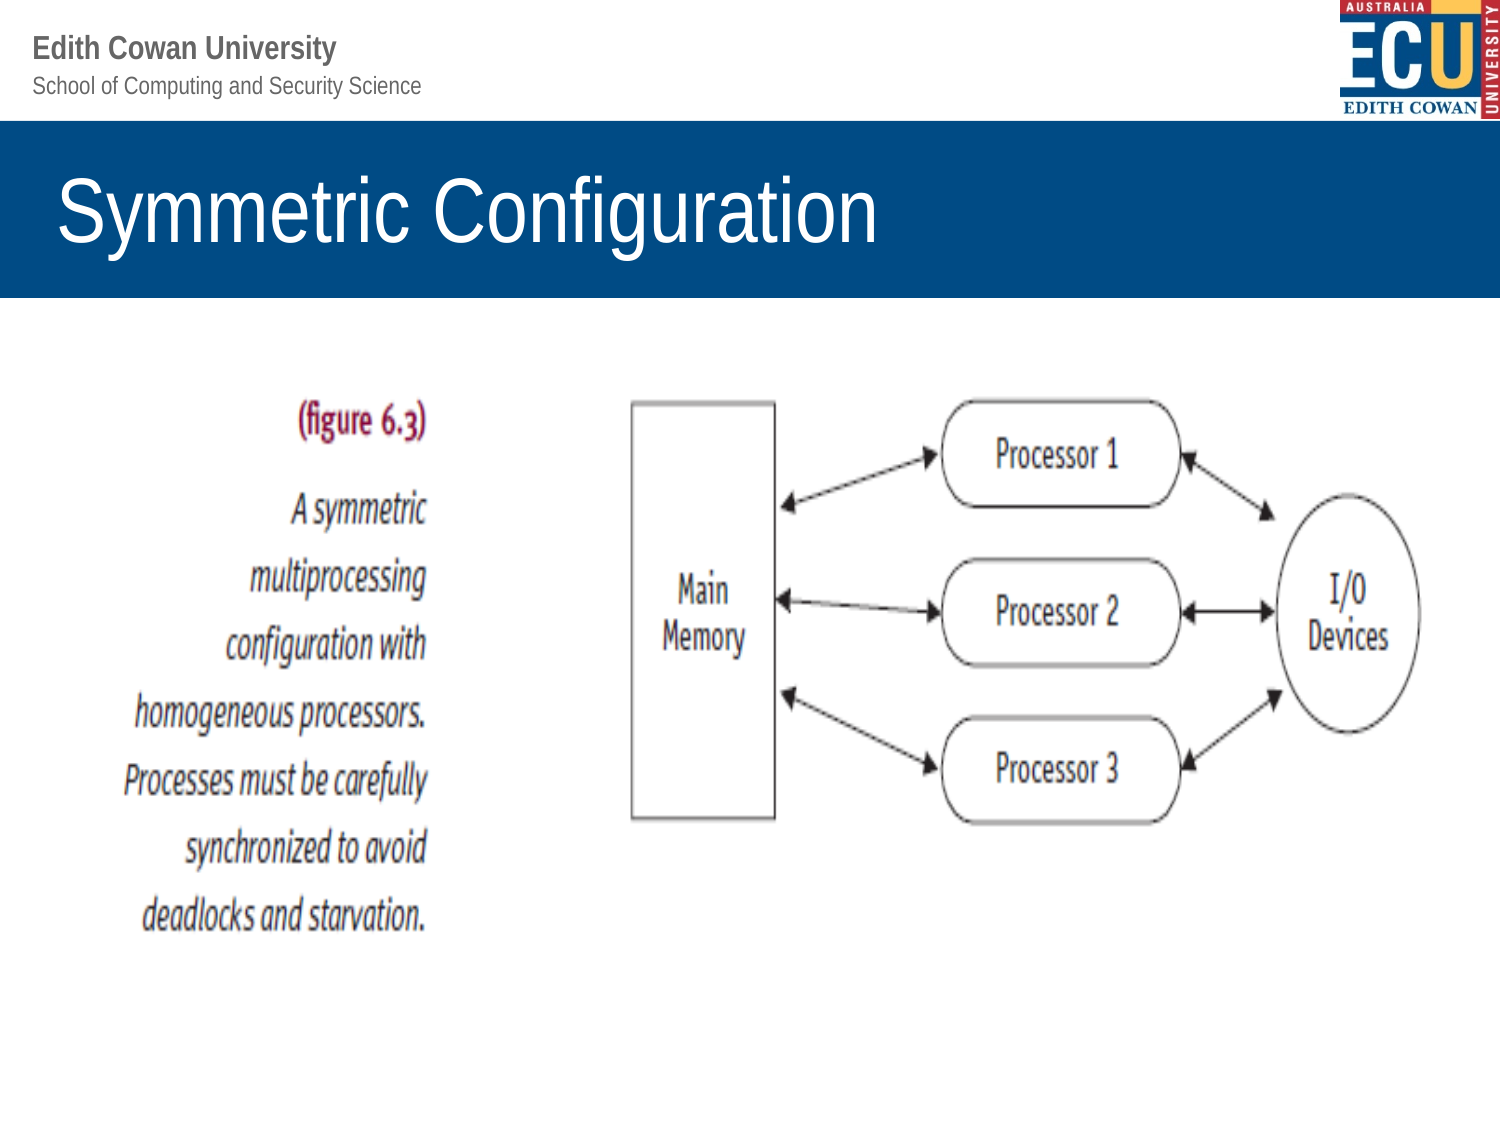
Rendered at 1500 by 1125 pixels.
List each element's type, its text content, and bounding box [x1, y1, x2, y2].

picture [1340, 0, 1500, 119]
title Symmetric Configuration [40, 123, 1460, 289]
picture [112, 349, 1446, 951]
